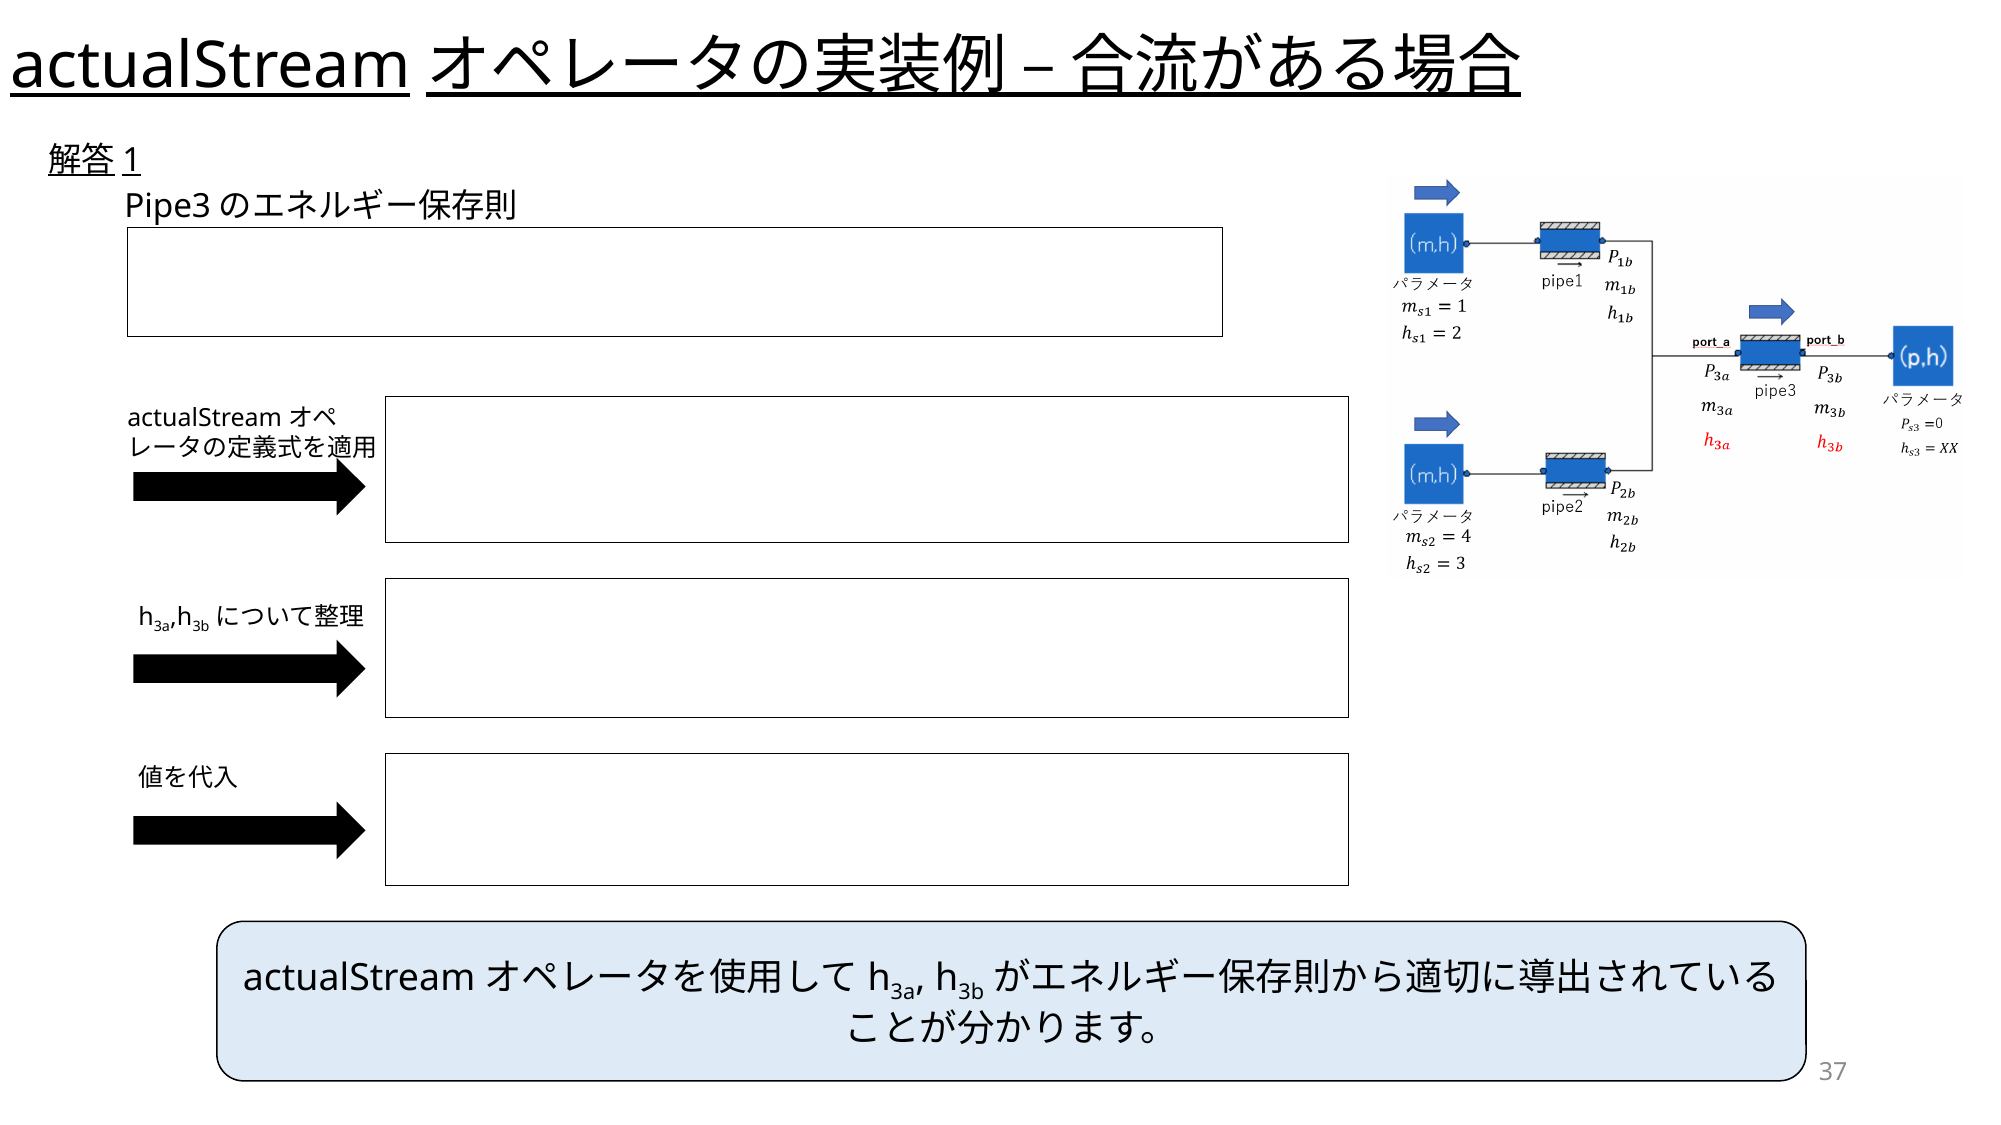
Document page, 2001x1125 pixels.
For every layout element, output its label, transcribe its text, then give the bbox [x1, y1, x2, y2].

text_box actualStreamオペレータの定義式を適用 [112, 394, 401, 469]
text_box 解答1 [33, 130, 157, 186]
picture [1387, 176, 1964, 580]
text_box actualStreamオペレータを使用してh3a, h3bがエネルギー保存則から適切に導出されていることが分かります。 [216, 920, 1807, 1082]
text_box [133, 642, 366, 698]
text_box Pipe3のエネルギー保存則 [109, 176, 533, 232]
text_box [133, 469, 366, 515]
text_box 値を代入 [123, 754, 412, 800]
text_box actualStreamオペレータの実装例 – 合流がある場合 [1, 14, 1530, 109]
slide_number 37 [1412, 1042, 1863, 1103]
text_box h3a,h3bについて整理 [123, 592, 412, 642]
text_box [133, 802, 366, 859]
